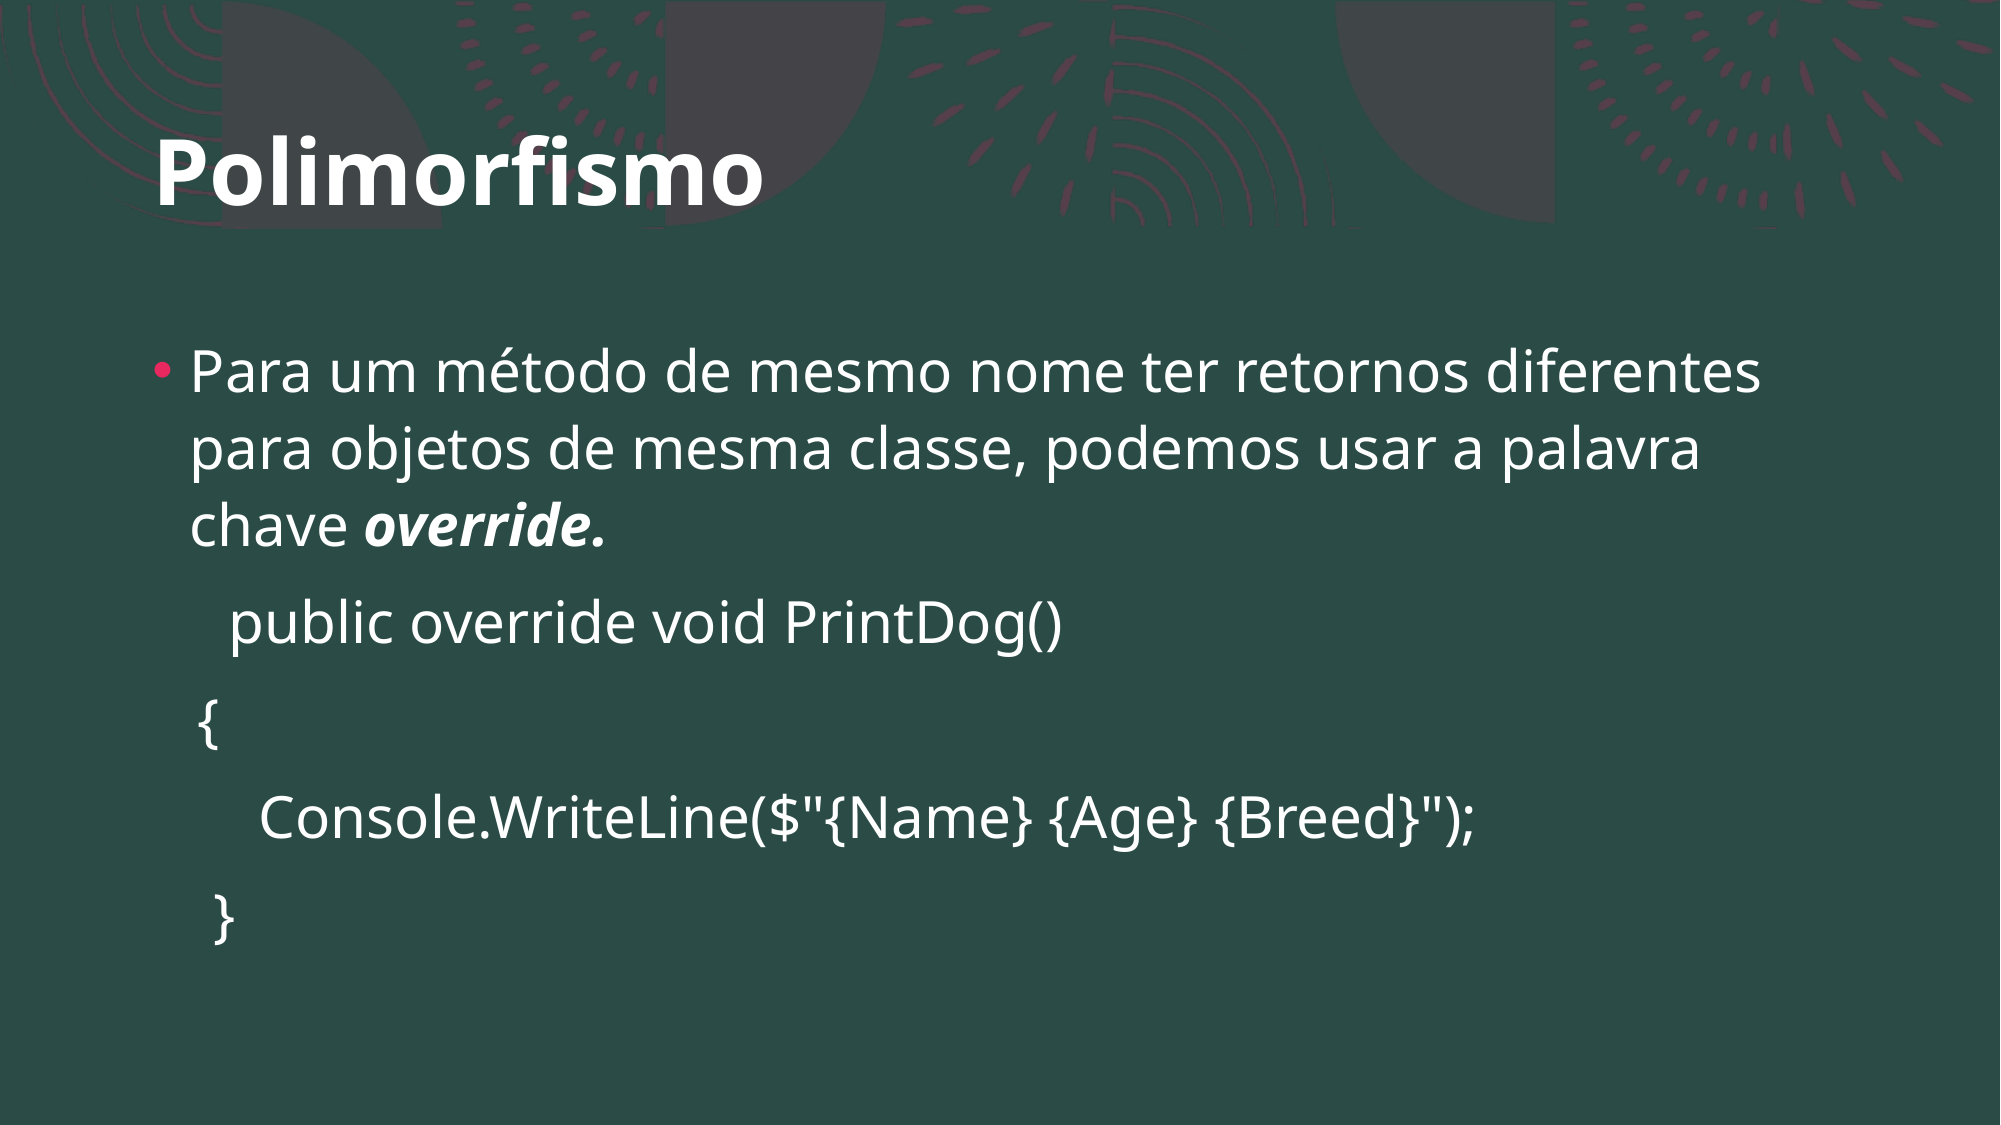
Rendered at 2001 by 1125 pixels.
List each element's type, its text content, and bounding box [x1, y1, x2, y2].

title Polimorfismo [137, 60, 1863, 278]
list Para um método de mesmo nome ter retornos diferentes para objetos de mesma classe, podemos usar a palavra chave override. public override void PrintDog() { Console.WriteLine($"{Name} {Age} {Breed}"); } [137, 319, 1863, 1008]
